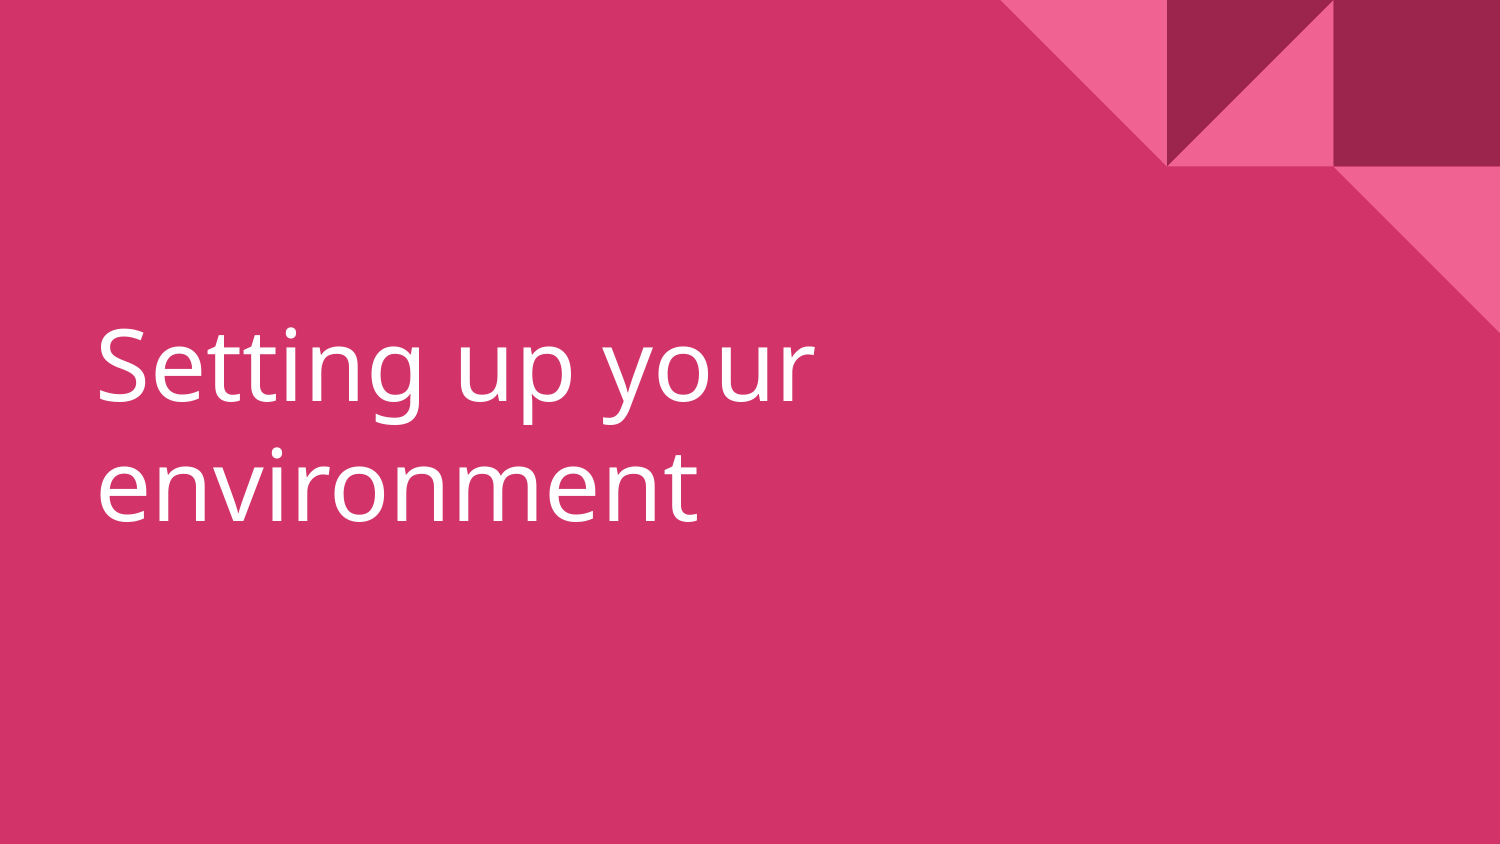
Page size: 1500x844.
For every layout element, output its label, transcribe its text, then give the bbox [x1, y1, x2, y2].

title Setting up your environment [80, 86, 1003, 758]
